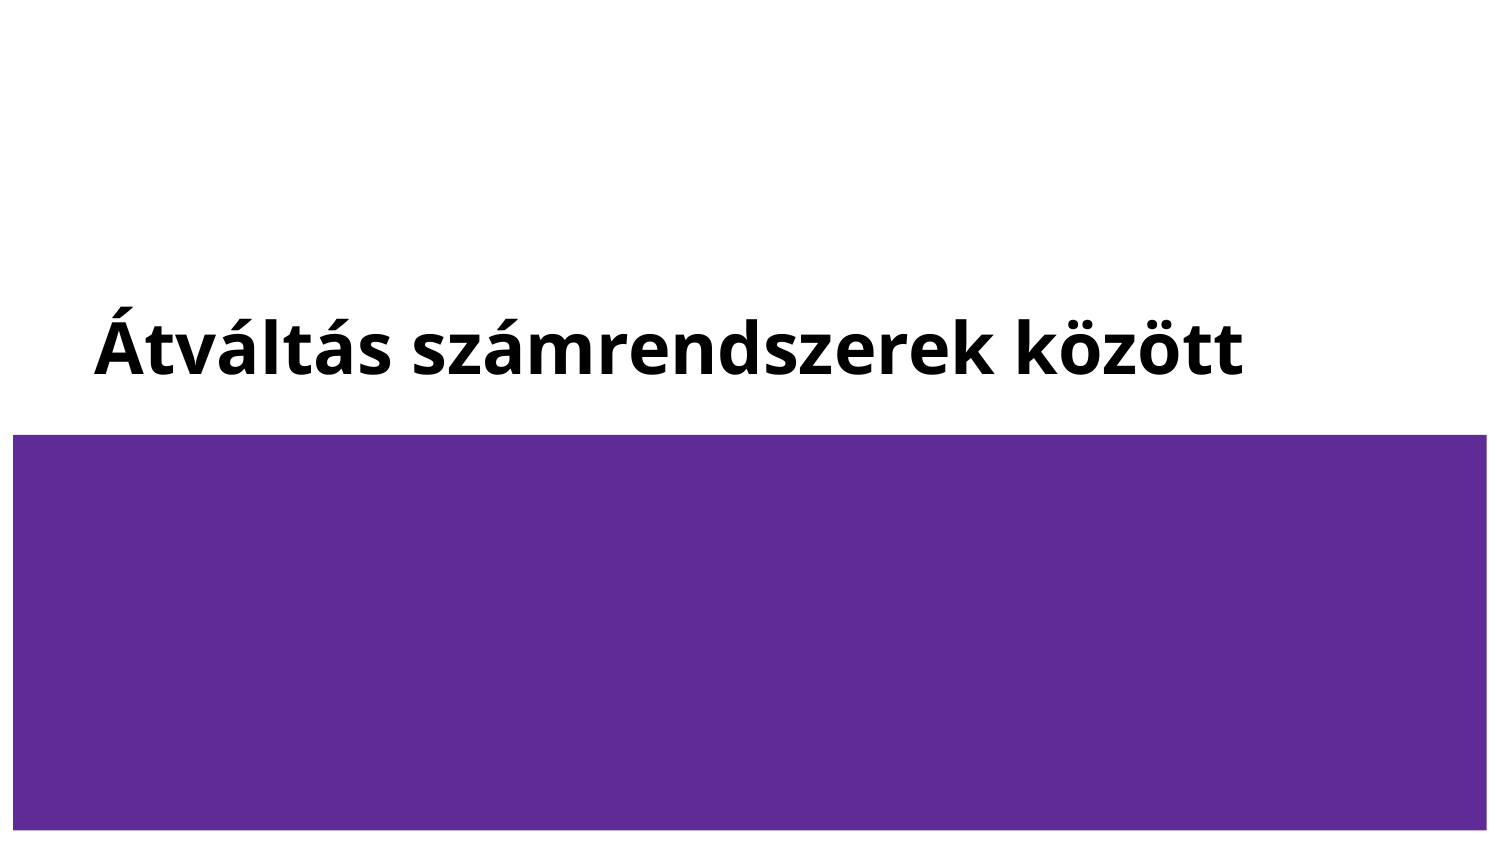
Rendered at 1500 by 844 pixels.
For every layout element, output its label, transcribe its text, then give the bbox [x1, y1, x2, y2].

title Átváltás számrendszerek között [79, 281, 1423, 411]
